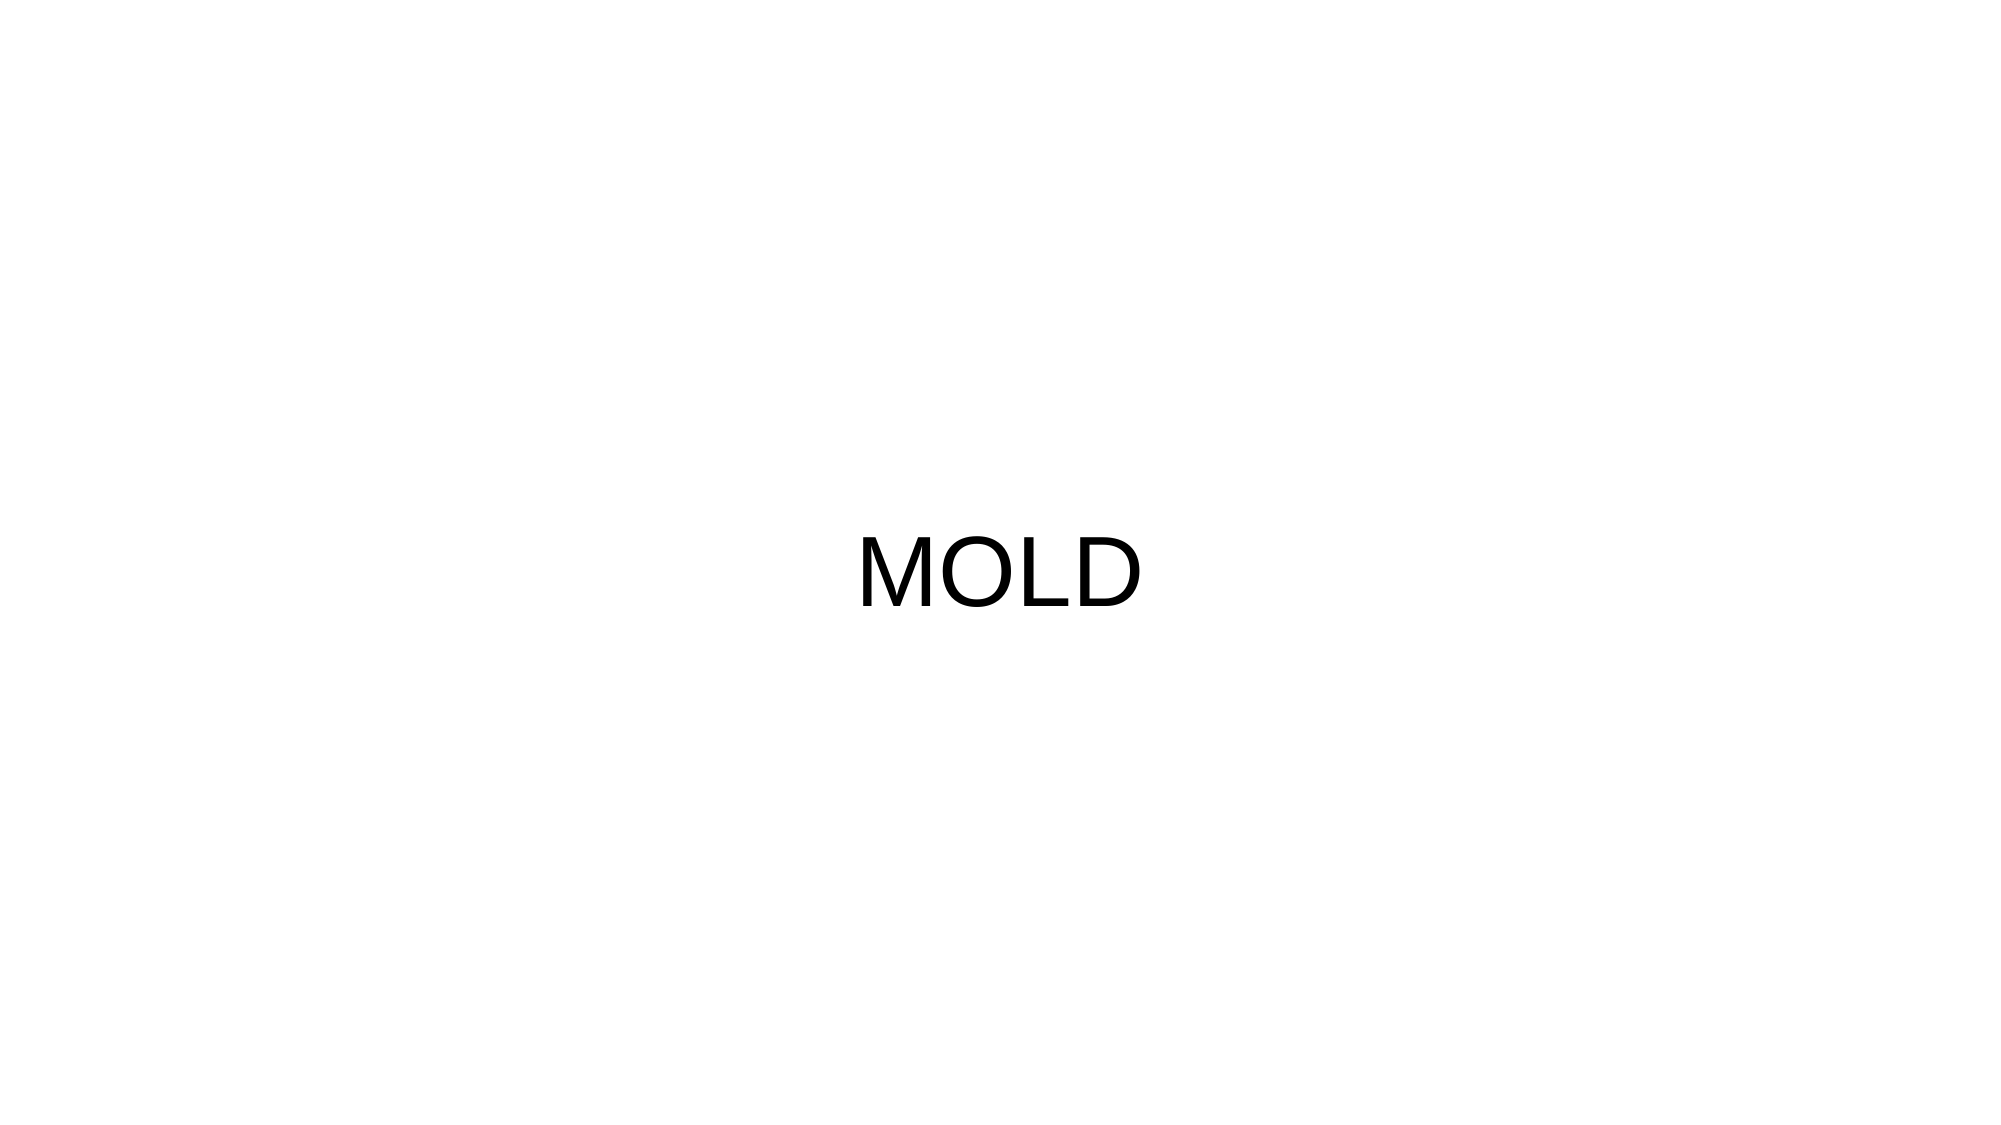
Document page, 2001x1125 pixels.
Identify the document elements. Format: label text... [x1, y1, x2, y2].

title MOLD [249, 489, 1750, 636]
